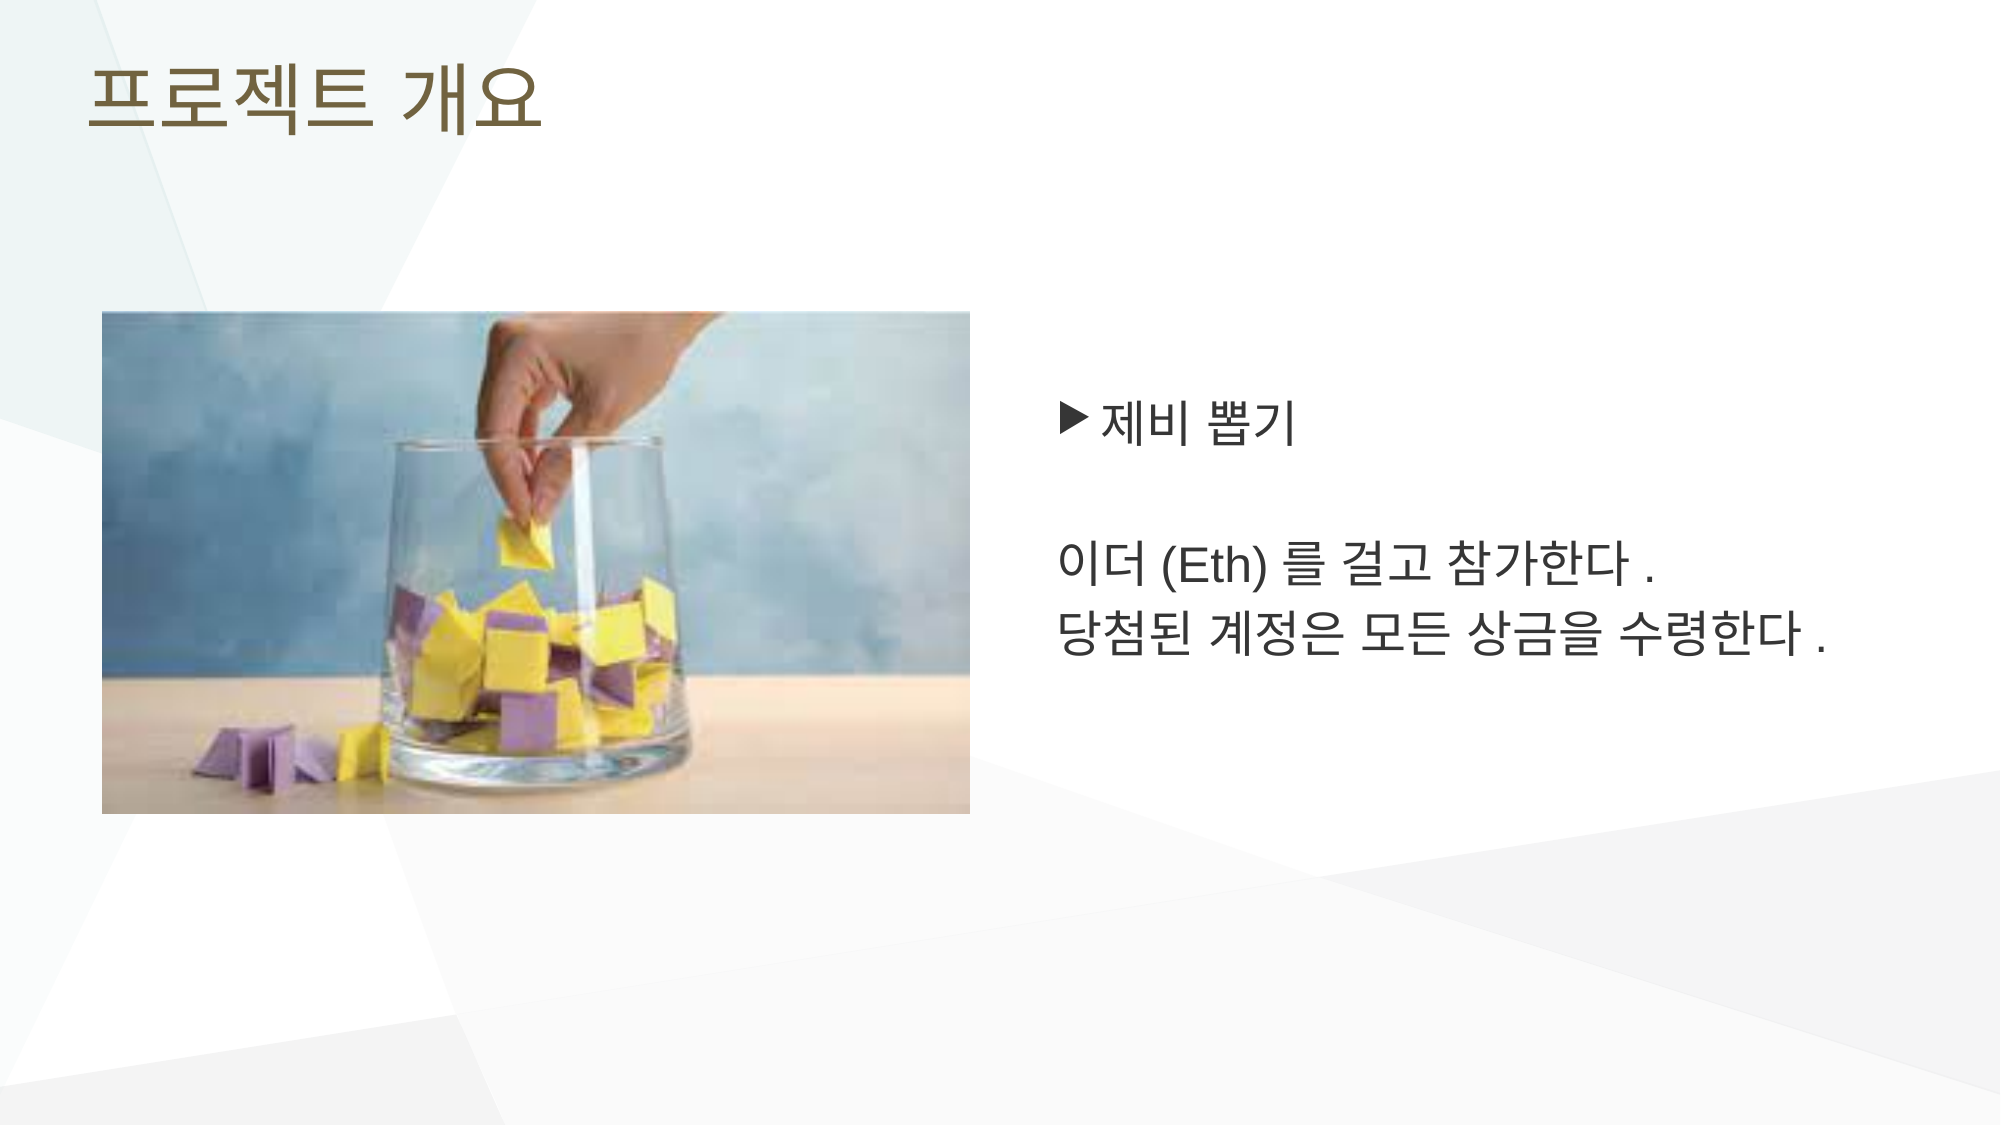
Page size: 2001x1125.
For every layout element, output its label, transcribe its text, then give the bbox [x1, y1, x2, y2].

list 제비 뽑기 이더(Eth)를 걸고 참가한다. 당첨된 계정은 모든 상금을 수령한다. [1041, 385, 1925, 740]
title 프로젝트 개요 [70, 20, 1925, 175]
picture [101, 310, 970, 814]
